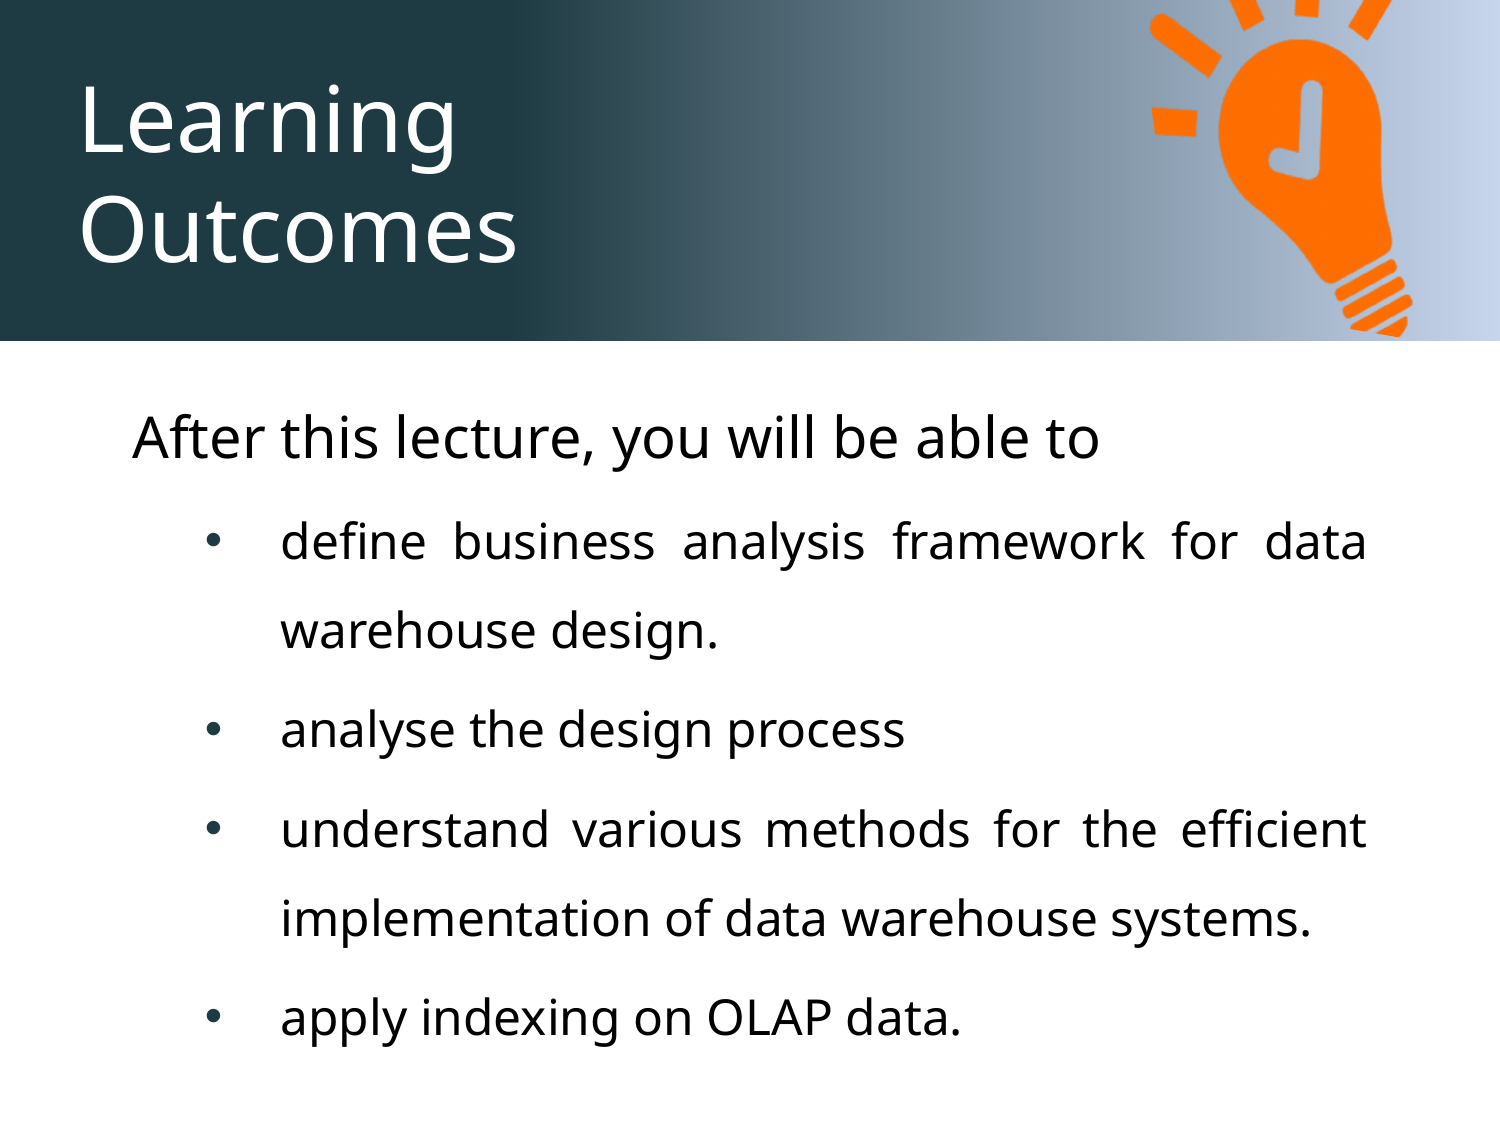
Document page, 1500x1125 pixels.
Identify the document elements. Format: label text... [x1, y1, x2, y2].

picture [1124, 0, 1484, 344]
list After this lecture, you will be able to define business analysis framework for data warehouse design. analyse the design process understand various methods for the efficient implementation of data warehouse systems. apply indexing on OLAP data. [117, 359, 1383, 1058]
